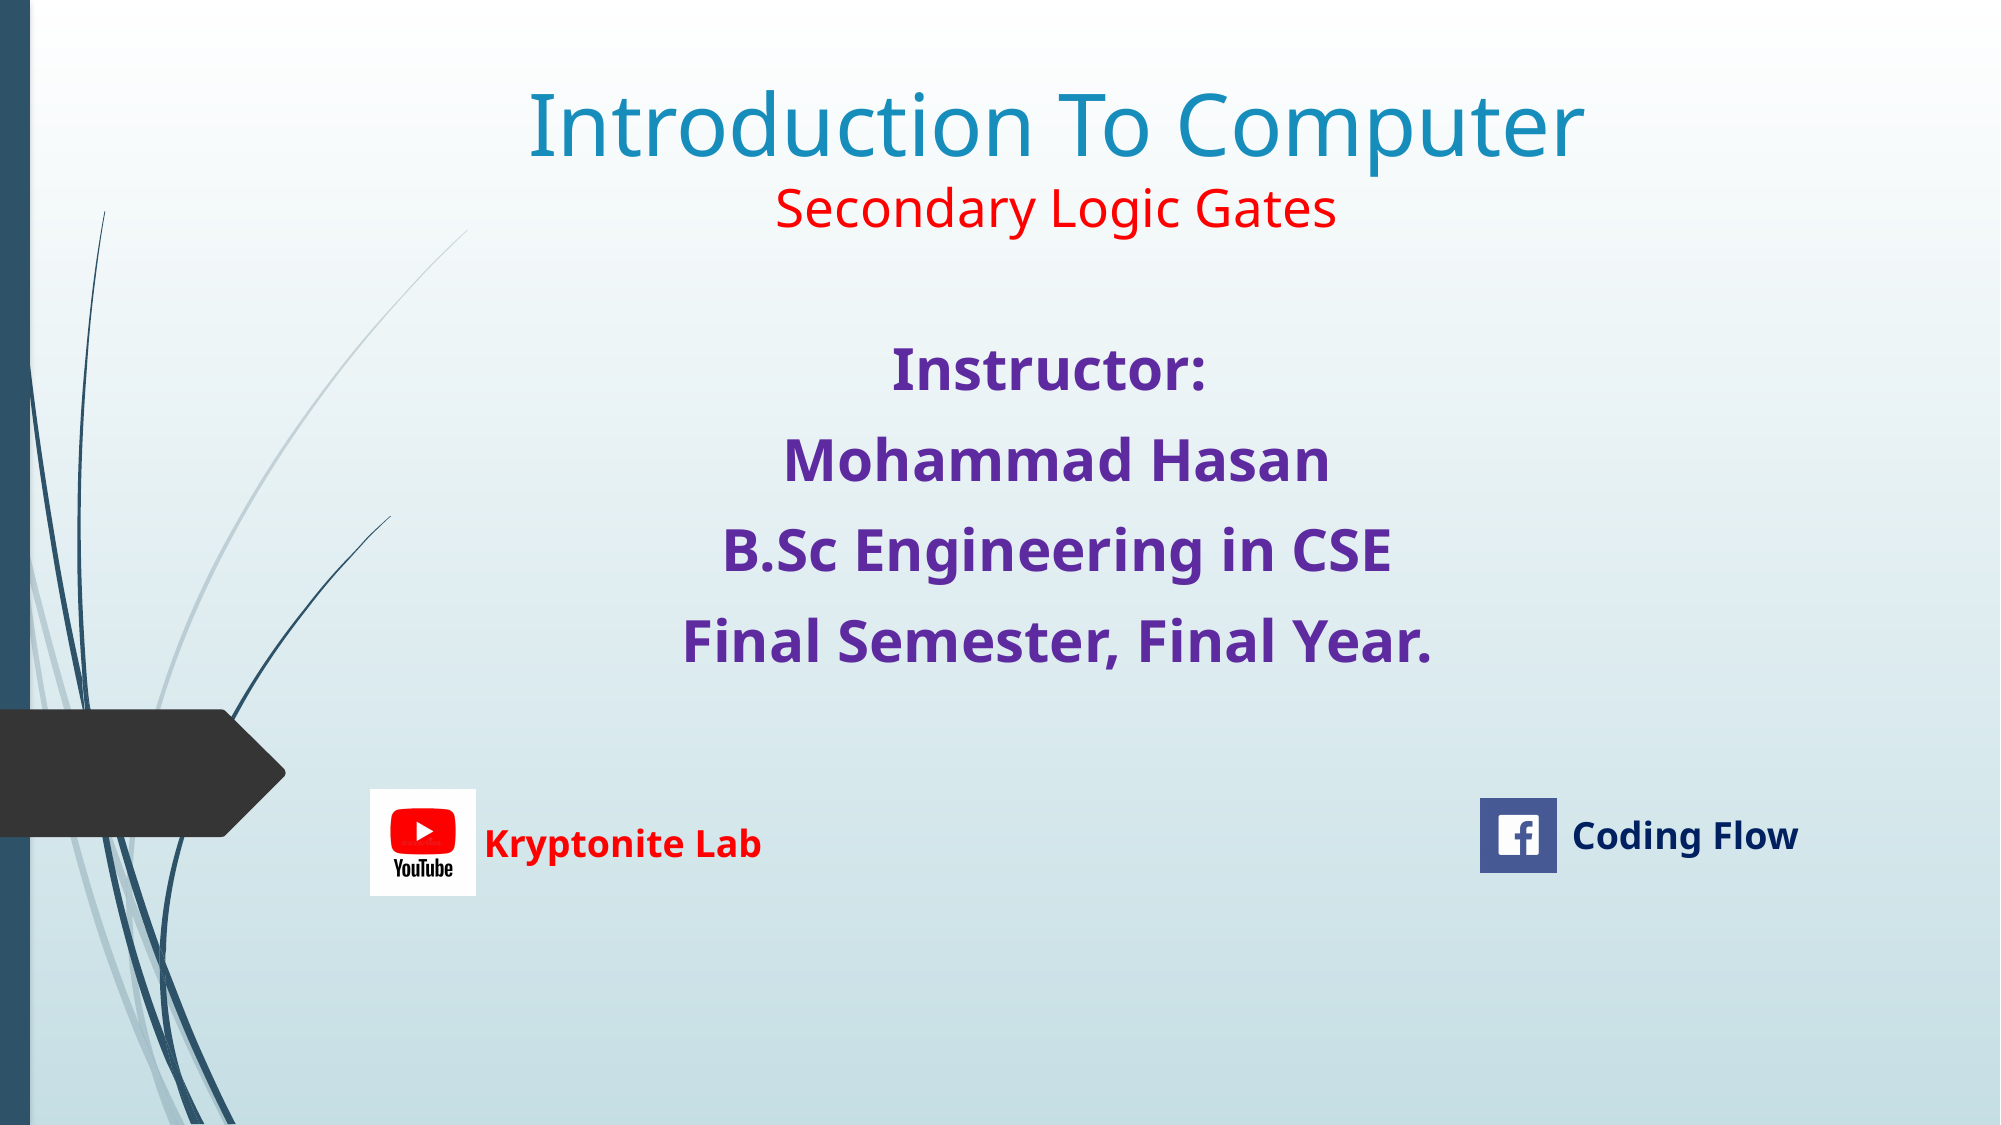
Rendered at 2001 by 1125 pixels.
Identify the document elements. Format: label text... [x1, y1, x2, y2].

text_box Coding Flow [1560, 804, 1815, 865]
picture [370, 789, 476, 896]
text_box Instructor: Mohammad Hasan B.Sc Engineering in CSE Final Semester, Final Year. [325, 324, 1789, 756]
text_box Kryptonite Lab [480, 812, 778, 873]
picture [1479, 797, 1557, 874]
title Introduction To Computer Secondary Logic Gates [345, 61, 1769, 246]
